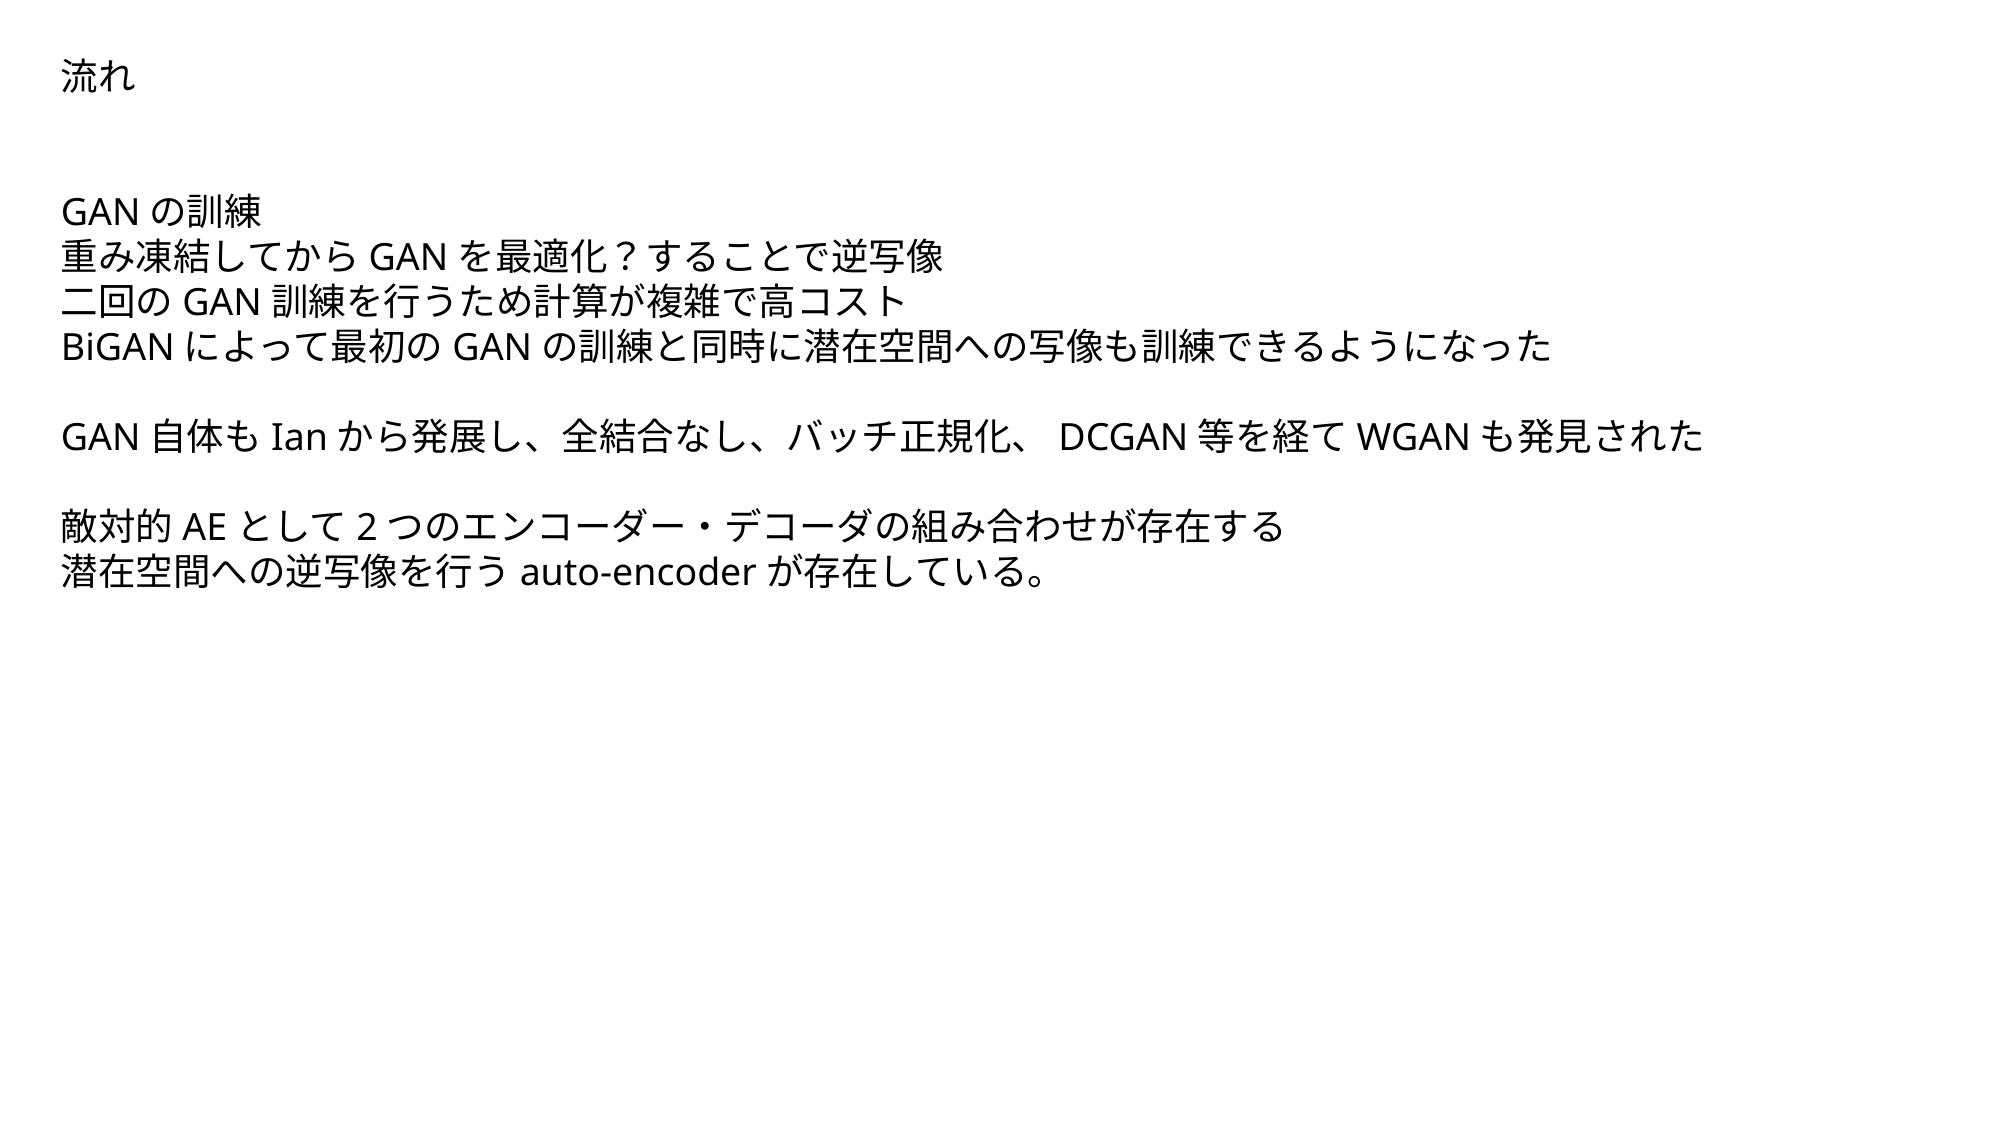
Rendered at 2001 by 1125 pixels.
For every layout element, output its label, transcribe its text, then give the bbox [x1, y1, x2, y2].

text_box 流れ GANの訓練 重み凍結してからGANを最適化？することで逆写像 二回のGAN訓練を行うため計算が複雑で高コスト BiGANによって最初のGANの訓練と同時に潜在空間への写像も訓練できるようになった GAN自体もIanから発展し、全結合なし、バッチ正規化、DCGAN等を経てWGANも発見された 敵対的AEとして2つのエンコーダー・デコーダの組み合わせが存在する 潜在空間への逆写像を行うauto-encoderが存在している。 [46, 45, 1896, 646]
